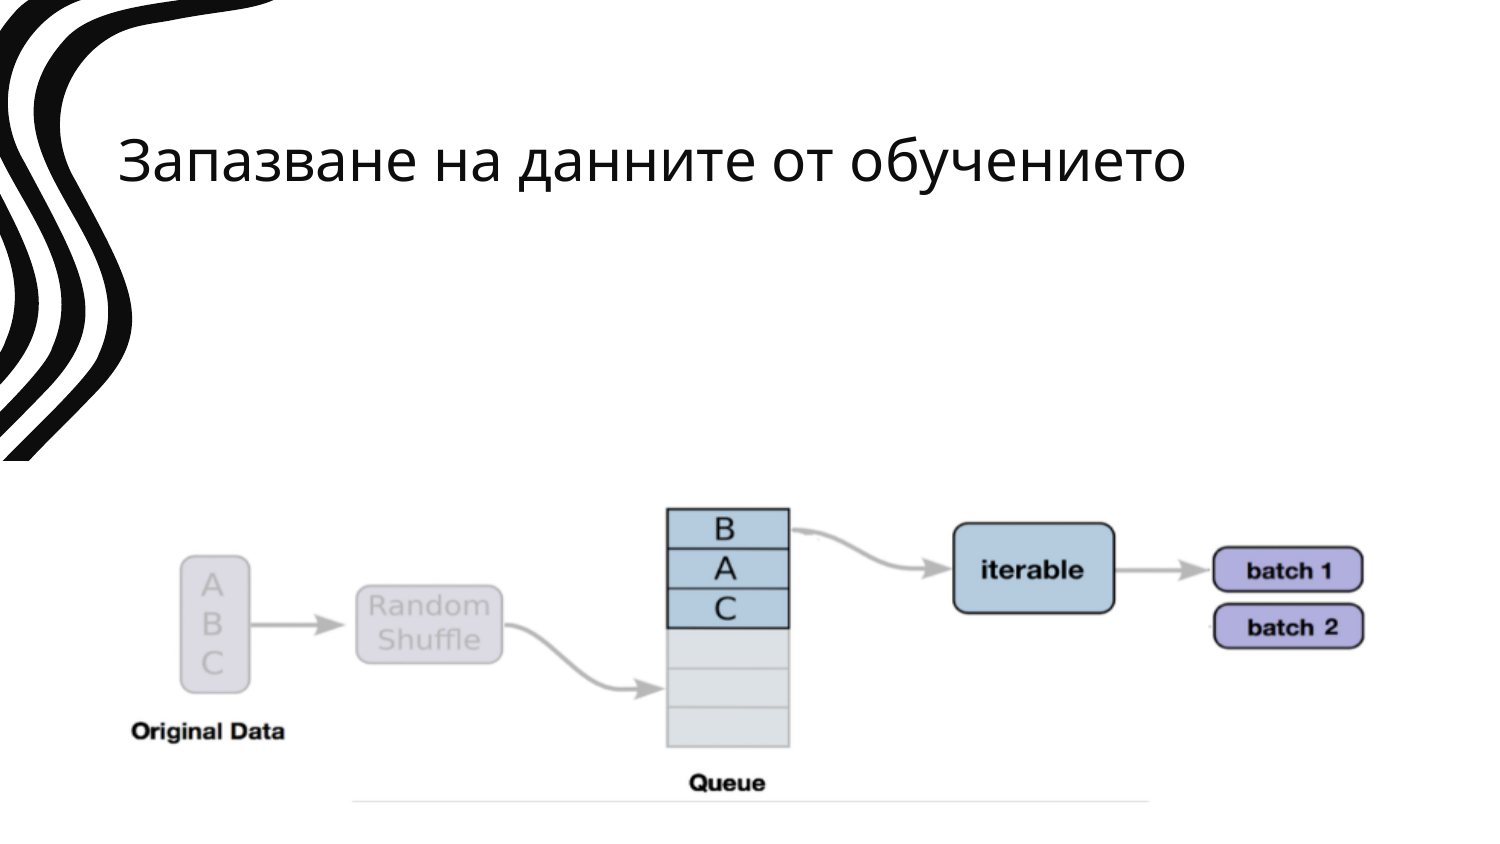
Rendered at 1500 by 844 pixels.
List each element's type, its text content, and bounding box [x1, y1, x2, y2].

title Запазване на данните от обучението [103, 87, 1433, 241]
picture [0, 461, 1481, 844]
